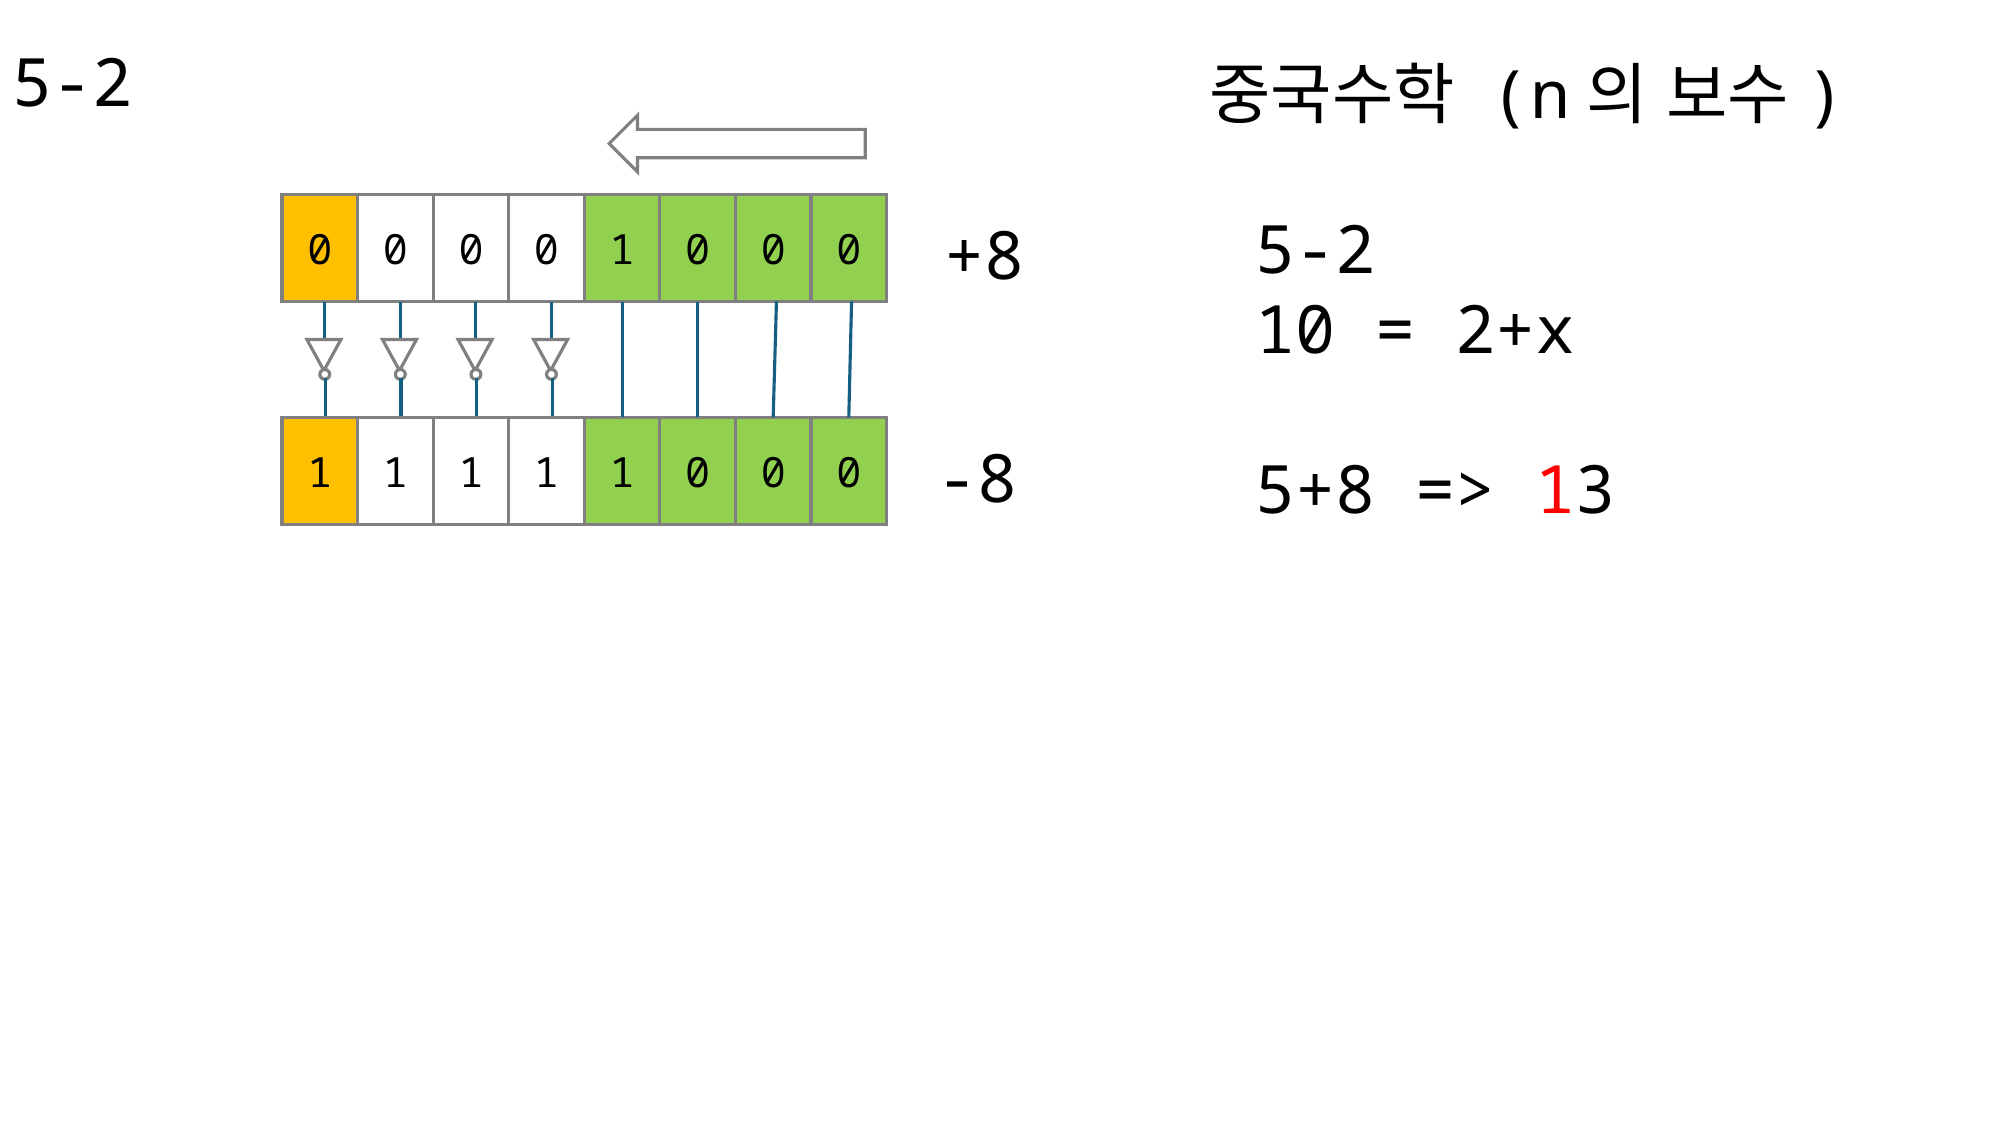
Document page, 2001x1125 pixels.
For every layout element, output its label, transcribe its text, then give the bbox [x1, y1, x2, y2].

text_box 0 [658, 416, 734, 526]
text_box 1 [583, 416, 658, 526]
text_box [306, 300, 342, 418]
text_box 0 [658, 193, 734, 303]
text_box +8 [930, 205, 1040, 301]
text_box 0 [507, 193, 583, 303]
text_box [457, 300, 493, 418]
text_box 1 [356, 416, 432, 526]
text_box 1 [280, 416, 356, 526]
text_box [772, 300, 777, 418]
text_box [533, 300, 569, 418]
text_box 1 [507, 416, 583, 526]
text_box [848, 300, 853, 418]
text_box 0 [809, 416, 888, 526]
text_box 1 [583, 193, 658, 303]
text_box 0 [734, 193, 809, 303]
text_box 5-2 10 = 2+x 5+8 => 13 [1240, 199, 1631, 535]
text_box -8 [922, 428, 1033, 524]
text_box 0 [734, 416, 809, 526]
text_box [381, 300, 417, 418]
text_box 0 [432, 193, 507, 303]
text_box 1 [432, 416, 507, 526]
text_box 5-2 [0, 32, 148, 128]
text_box [606, 111, 867, 176]
text_box 0 [356, 193, 432, 303]
text_box 0 [809, 193, 888, 303]
text_box 중국수학 (n의 보수) [1194, 44, 1901, 139]
text_box 0 [280, 193, 356, 303]
